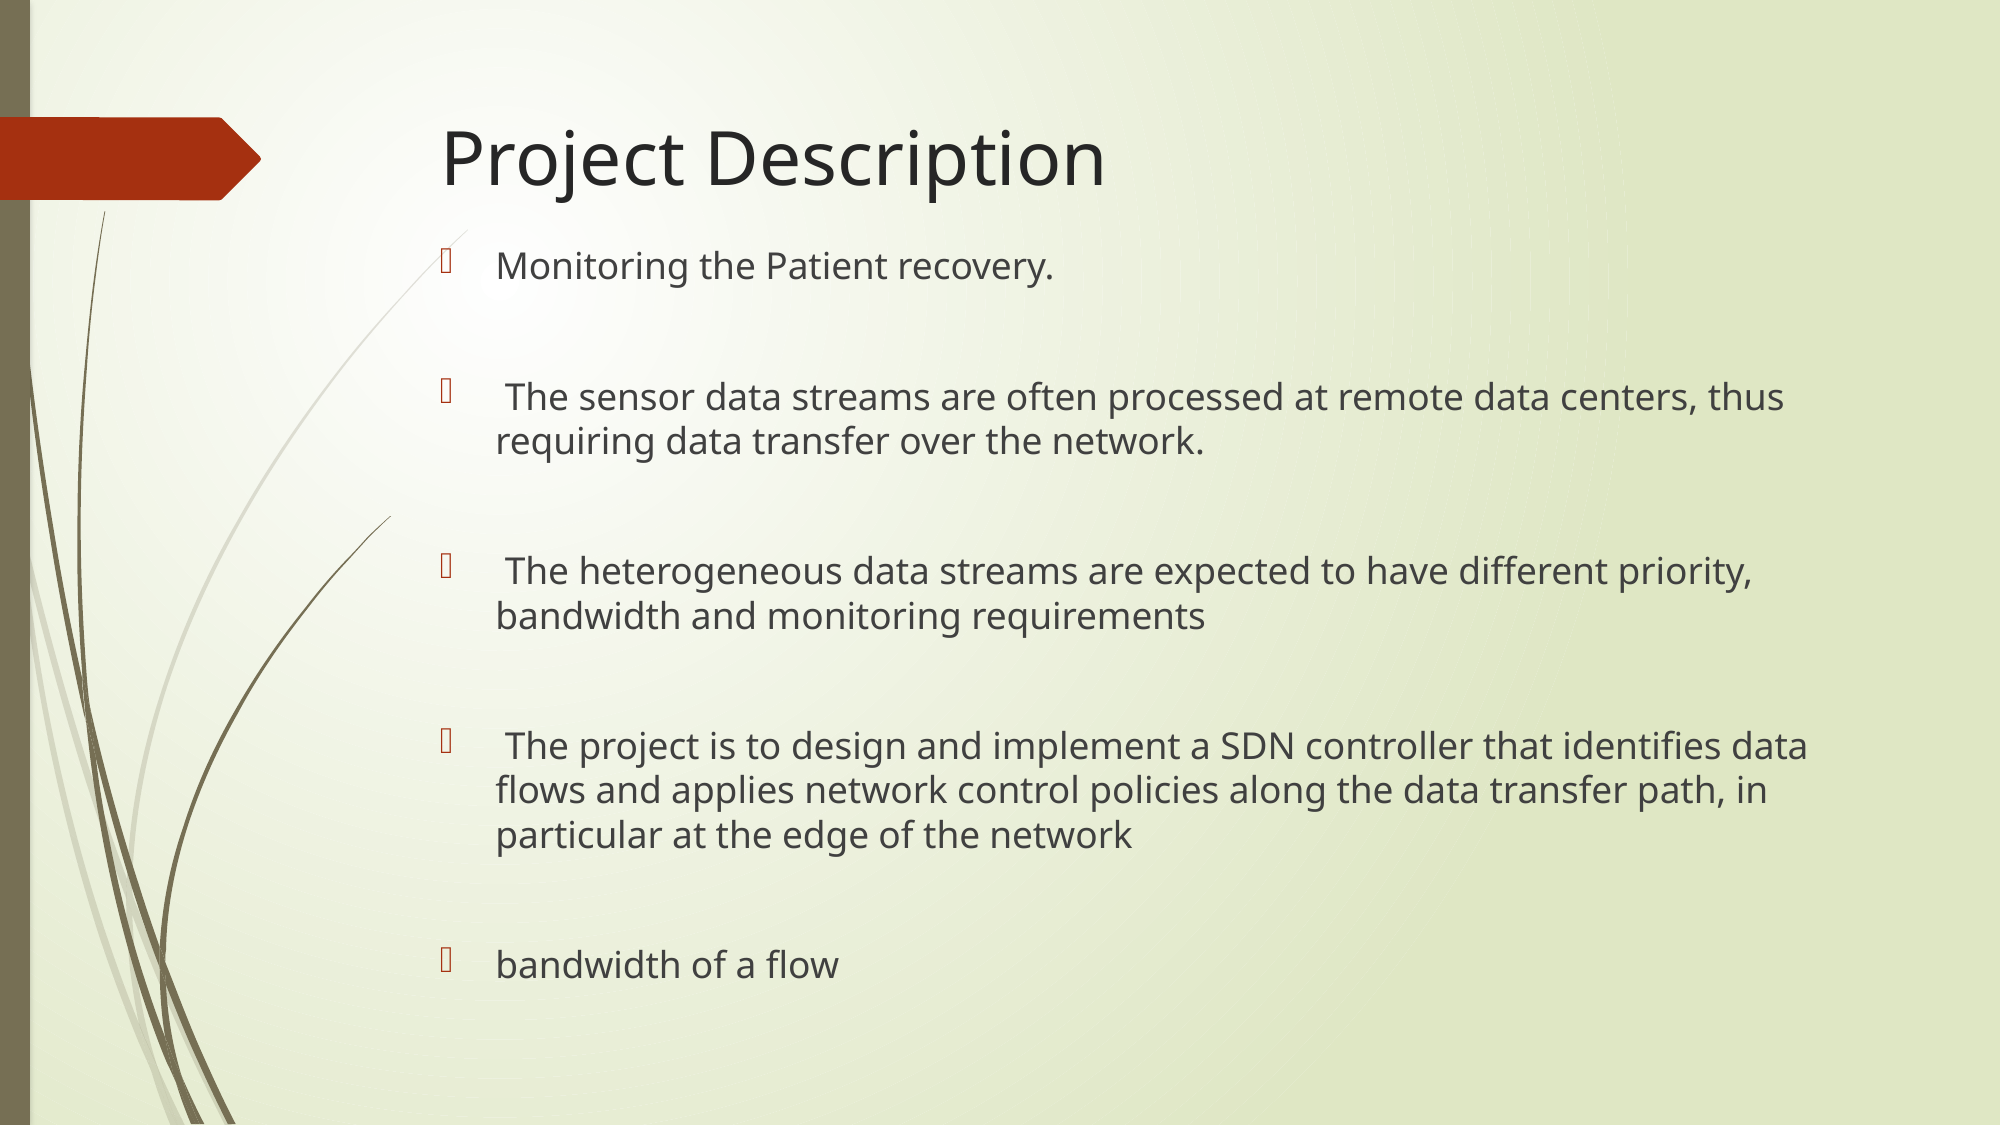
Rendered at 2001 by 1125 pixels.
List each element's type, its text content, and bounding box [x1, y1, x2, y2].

title Project Description [425, 102, 1888, 235]
list Monitoring the Patient recovery. The sensor data streams are often processed at remote data centers, thus requiring data transfer over the network. The heterogeneous data streams are expected to have different priority, bandwidth and monitoring requirements The project is to design and implement a SDN controller that identifies data flows and applies network control policies along the data transfer path, in particular at the edge of the network bandwidth of a flow [424, 235, 1888, 997]
